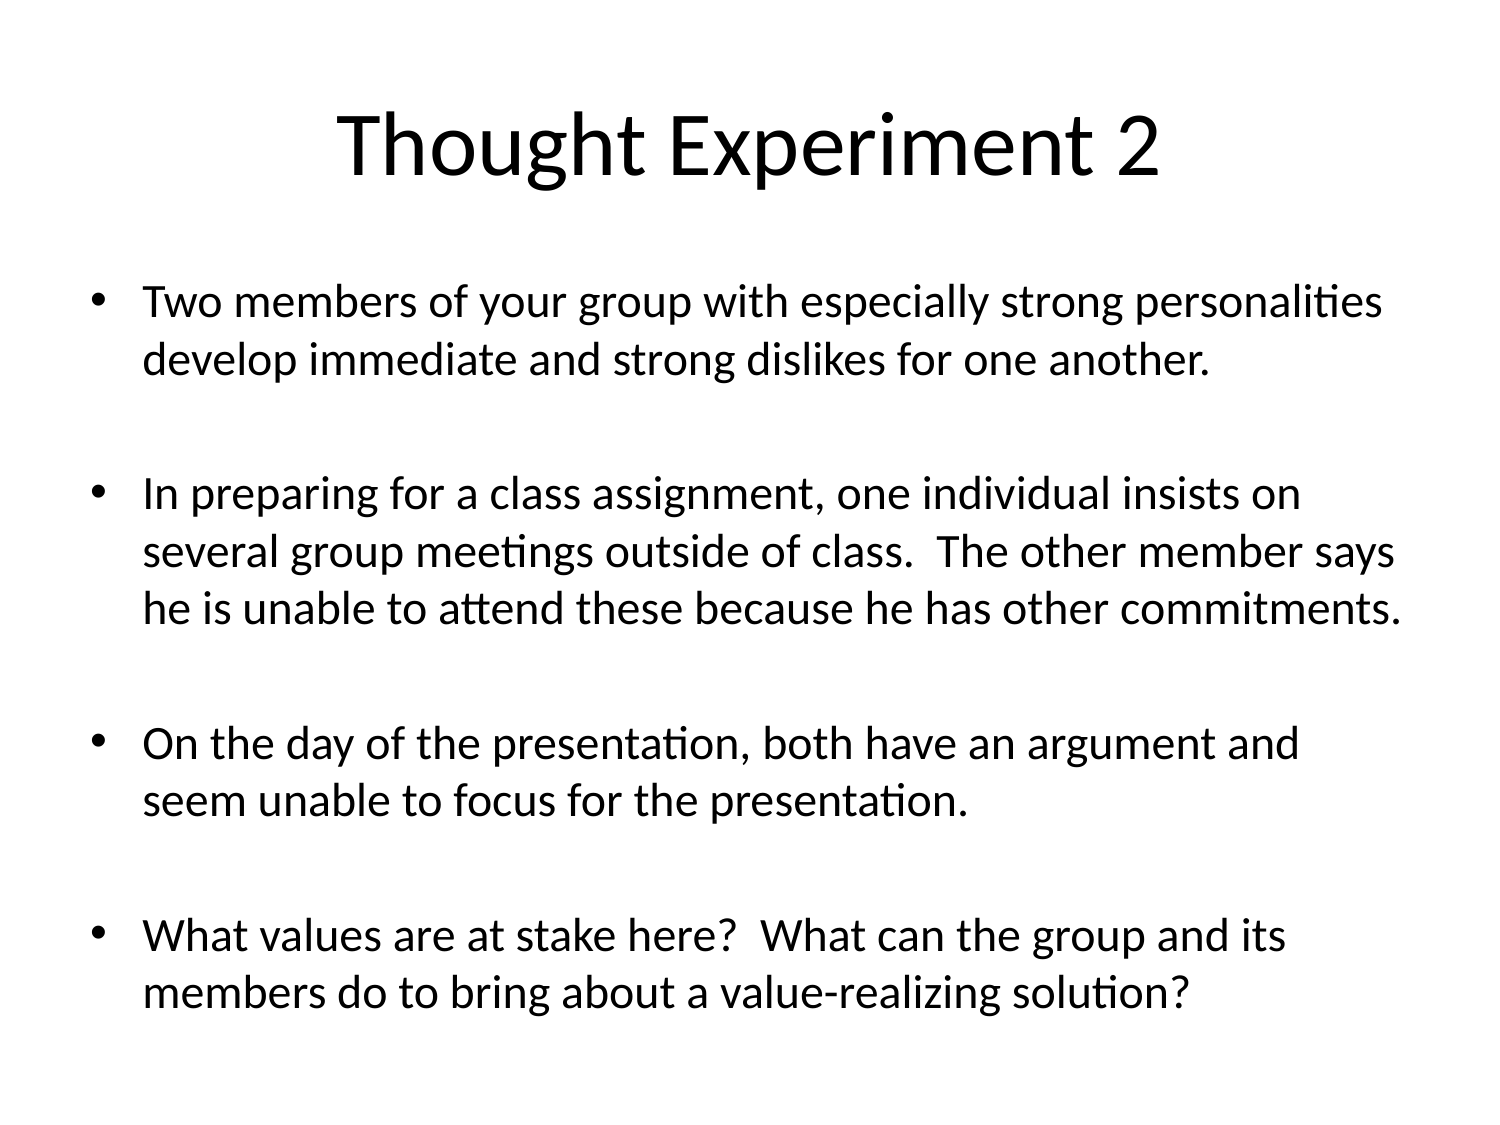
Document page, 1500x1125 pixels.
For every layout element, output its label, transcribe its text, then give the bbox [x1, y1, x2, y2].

list Two members of your group with especially strong personalities develop immediate and strong dislikes for one another. In preparing for a class assignment, one individual insists on several group meetings outside of class. The other member says he is unable to attend these because he has other commitments. On the day of the presentation, both have an argument and seem unable to focus for the presentation. What values are at stake here? What can the group and its members do to bring about a value-realizing solution? [75, 262, 1425, 1088]
title Thought Experiment 2 [75, 45, 1425, 233]
